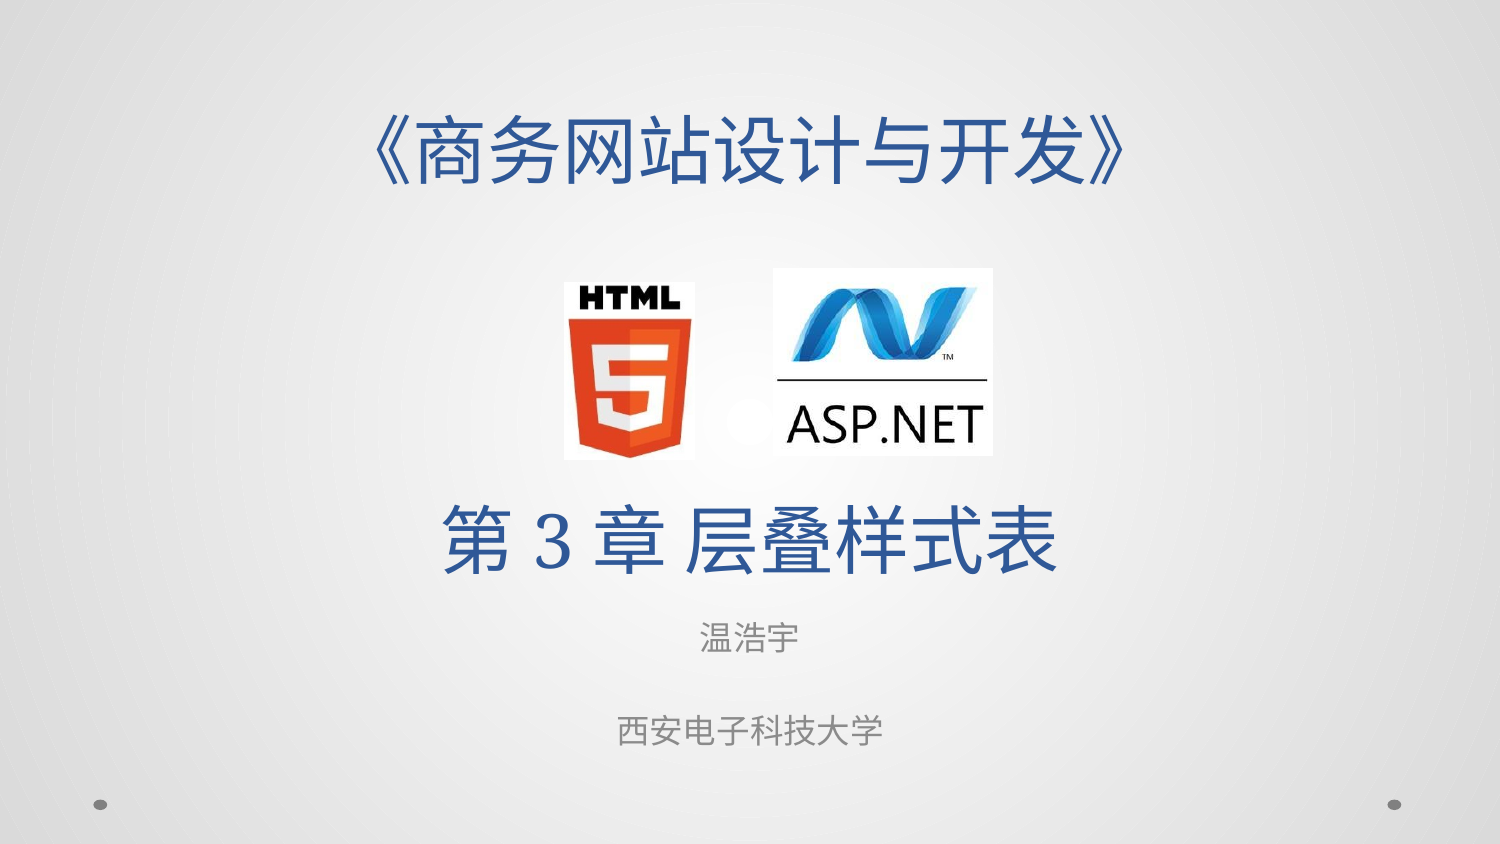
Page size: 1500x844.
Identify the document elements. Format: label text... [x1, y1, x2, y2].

picture [773, 268, 993, 457]
picture [564, 282, 695, 461]
subtitle 温浩宇 西安电子科技大学 [225, 609, 1275, 760]
title 《商务网站设计与开发》 [112, 75, 1388, 202]
text_box 第3章 层叠样式表 [112, 492, 1388, 591]
